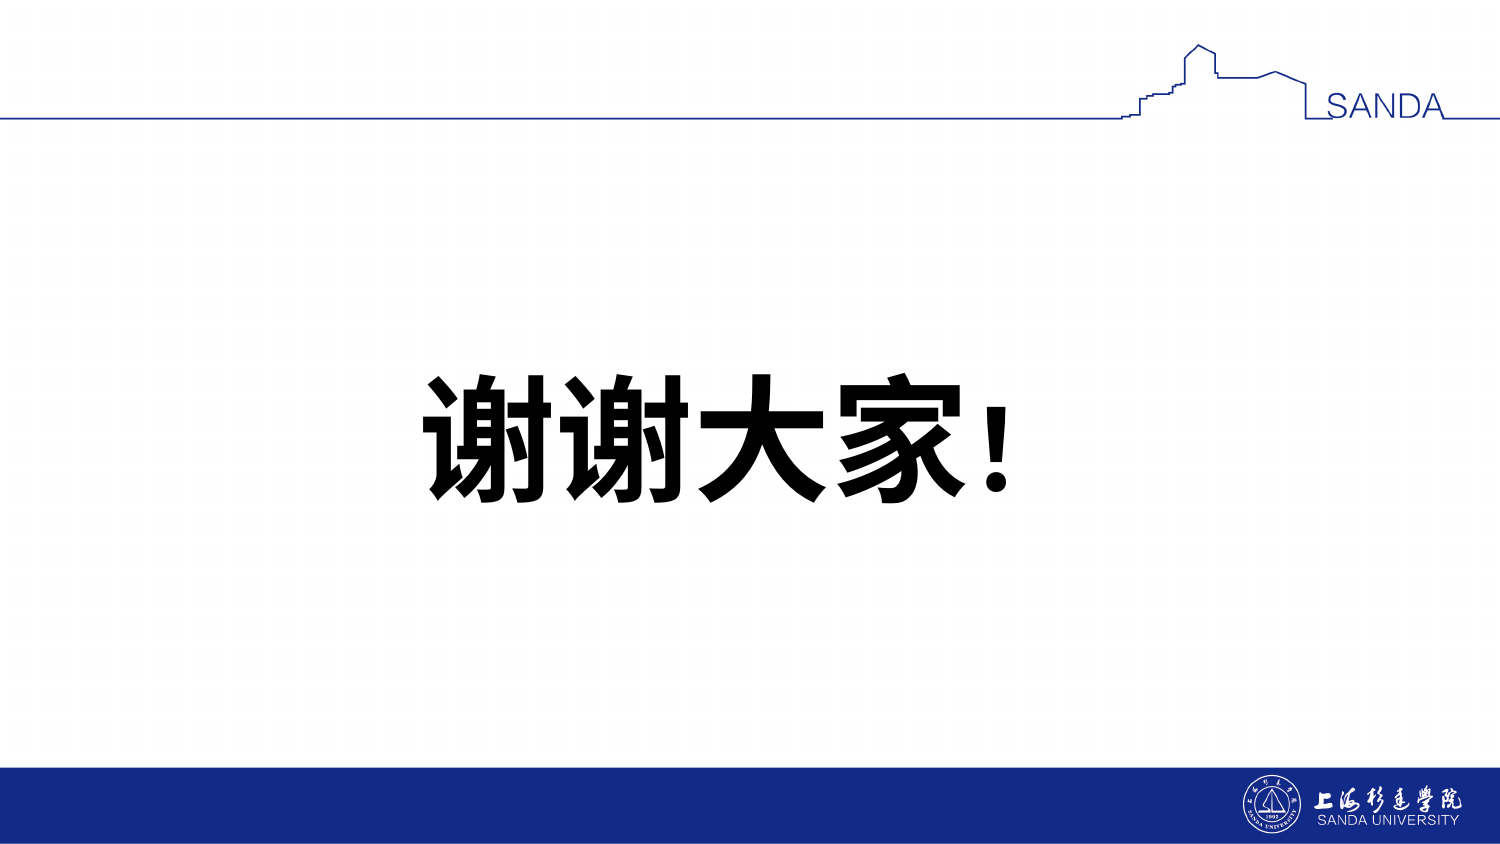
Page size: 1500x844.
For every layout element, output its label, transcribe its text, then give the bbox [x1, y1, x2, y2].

text_box 谢谢大家！ [403, 346, 1097, 527]
picture [0, 0, 1500, 844]
